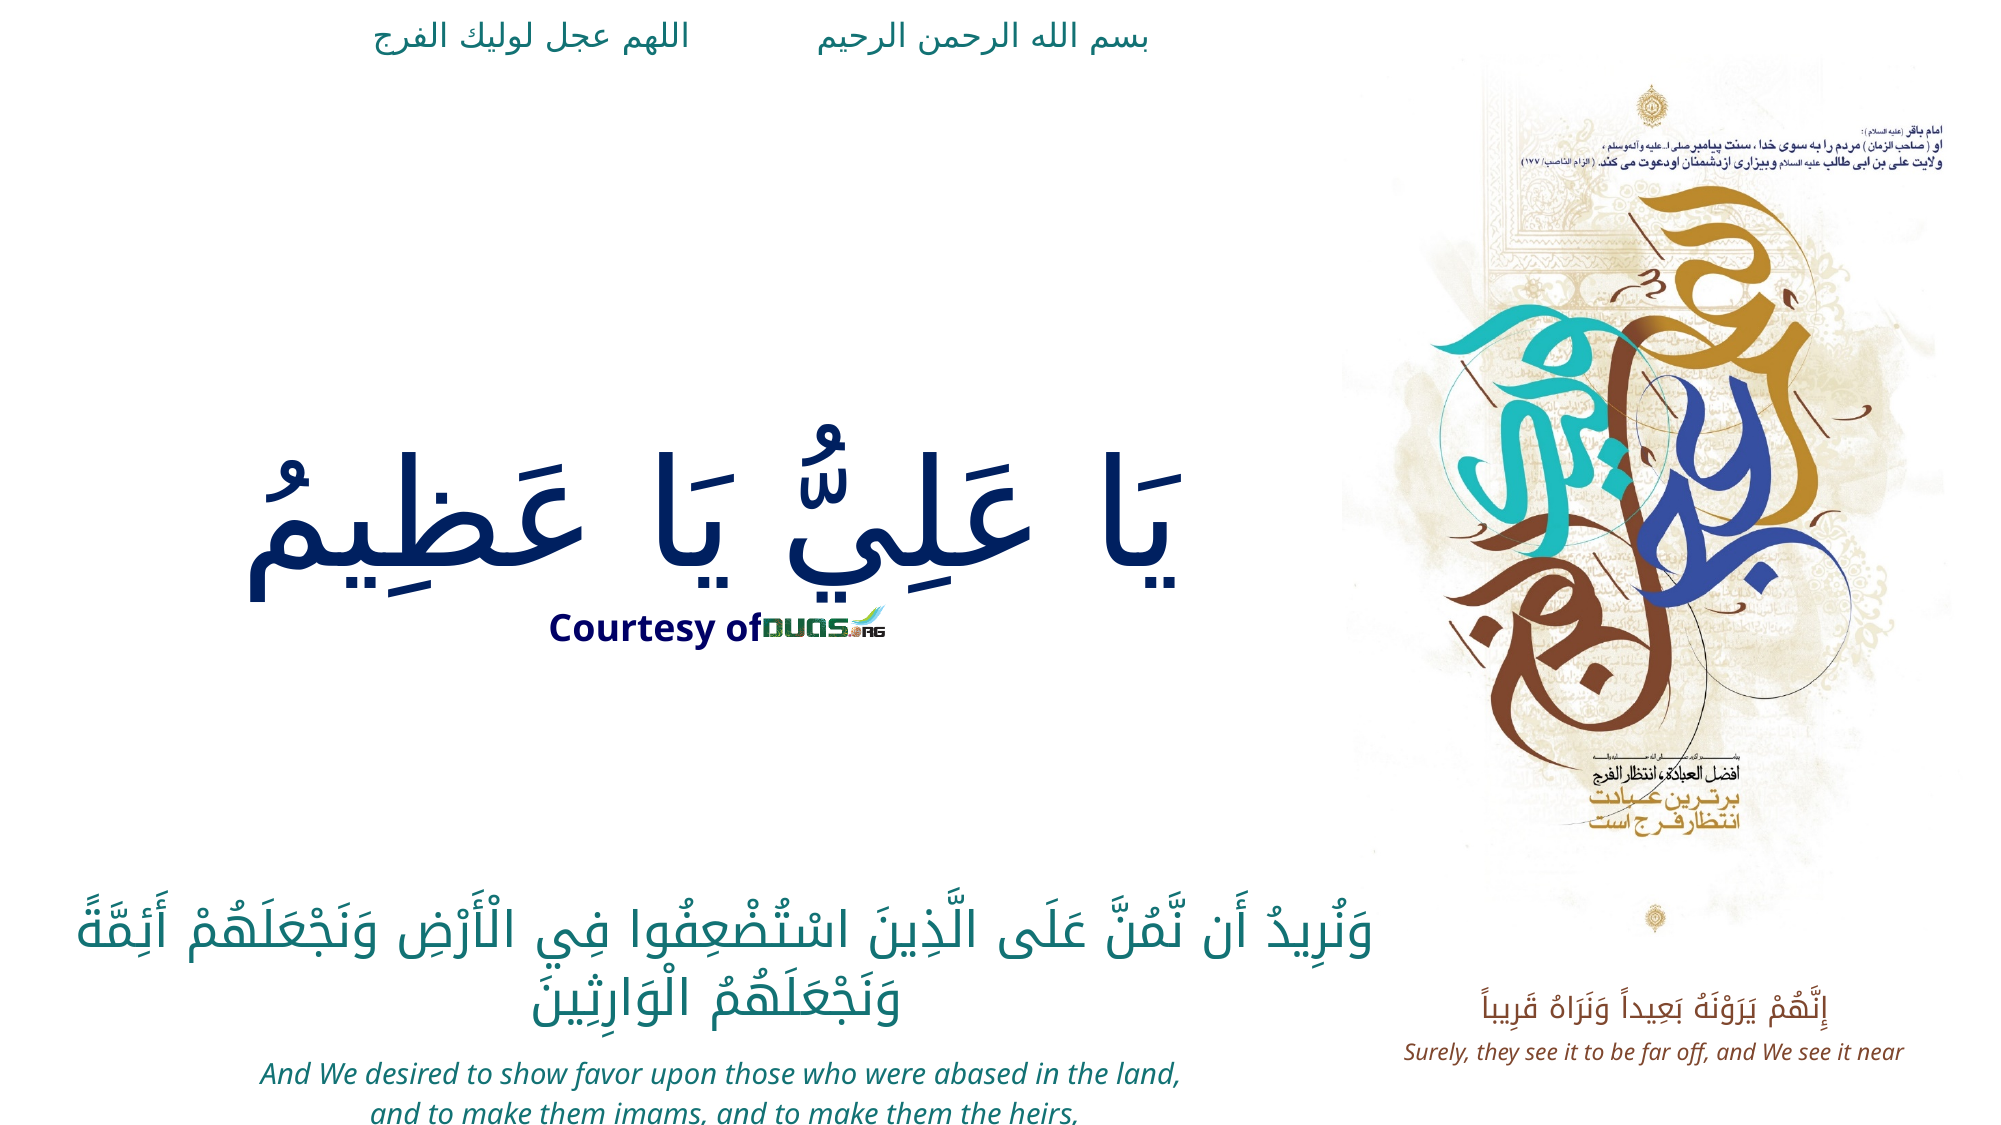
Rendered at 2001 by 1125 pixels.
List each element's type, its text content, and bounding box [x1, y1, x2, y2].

text_box إِنَّهُمْ يَرَوْنَهُ بَعِيداً وَنَرَاهُ قَرِيباً Surely, they see it to be far off, and We see it near [1366, 964, 1943, 1073]
text_box وَنُرِيدُ أَن نَّمُنَّ عَلَى الَّذِينَ اسْتُضْعِفُوا فِي الْأَرْضِ وَنَجْعَلَهُمْ أَئِمَّةً وَنَجْعَلَهُمُ الْوَارِثِينَ ‎And We desired to show favor upon those who were abased in the land, and to make them imams, and to make them the heirs, (Surah Qasas: 5) [33, 881, 1417, 1125]
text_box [477, 596, 906, 658]
picture [1342, 54, 1967, 938]
text_box بسم الله الرحمن الرحيم اللهم عجل لوليك الفرج [357, 7, 1166, 62]
text_box يَا عَلِيُّ يَا عَظِيمُ [225, 408, 1195, 604]
